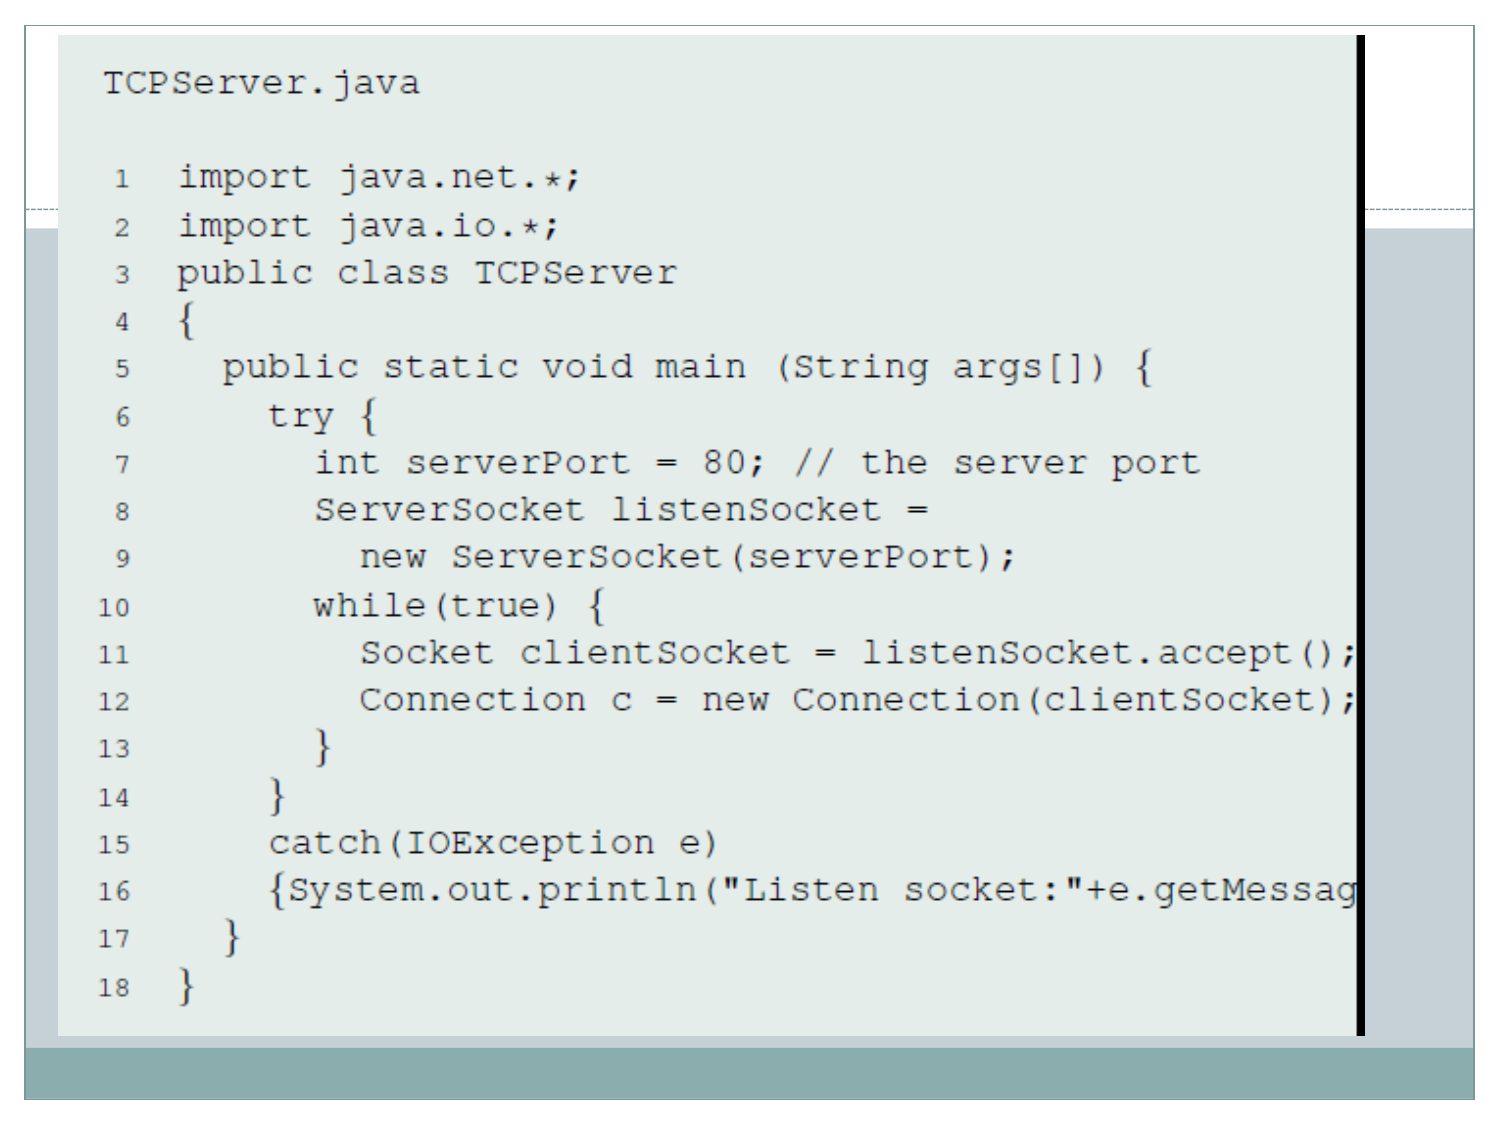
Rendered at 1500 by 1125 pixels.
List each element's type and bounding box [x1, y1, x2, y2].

list [58, 34, 1365, 1036]
